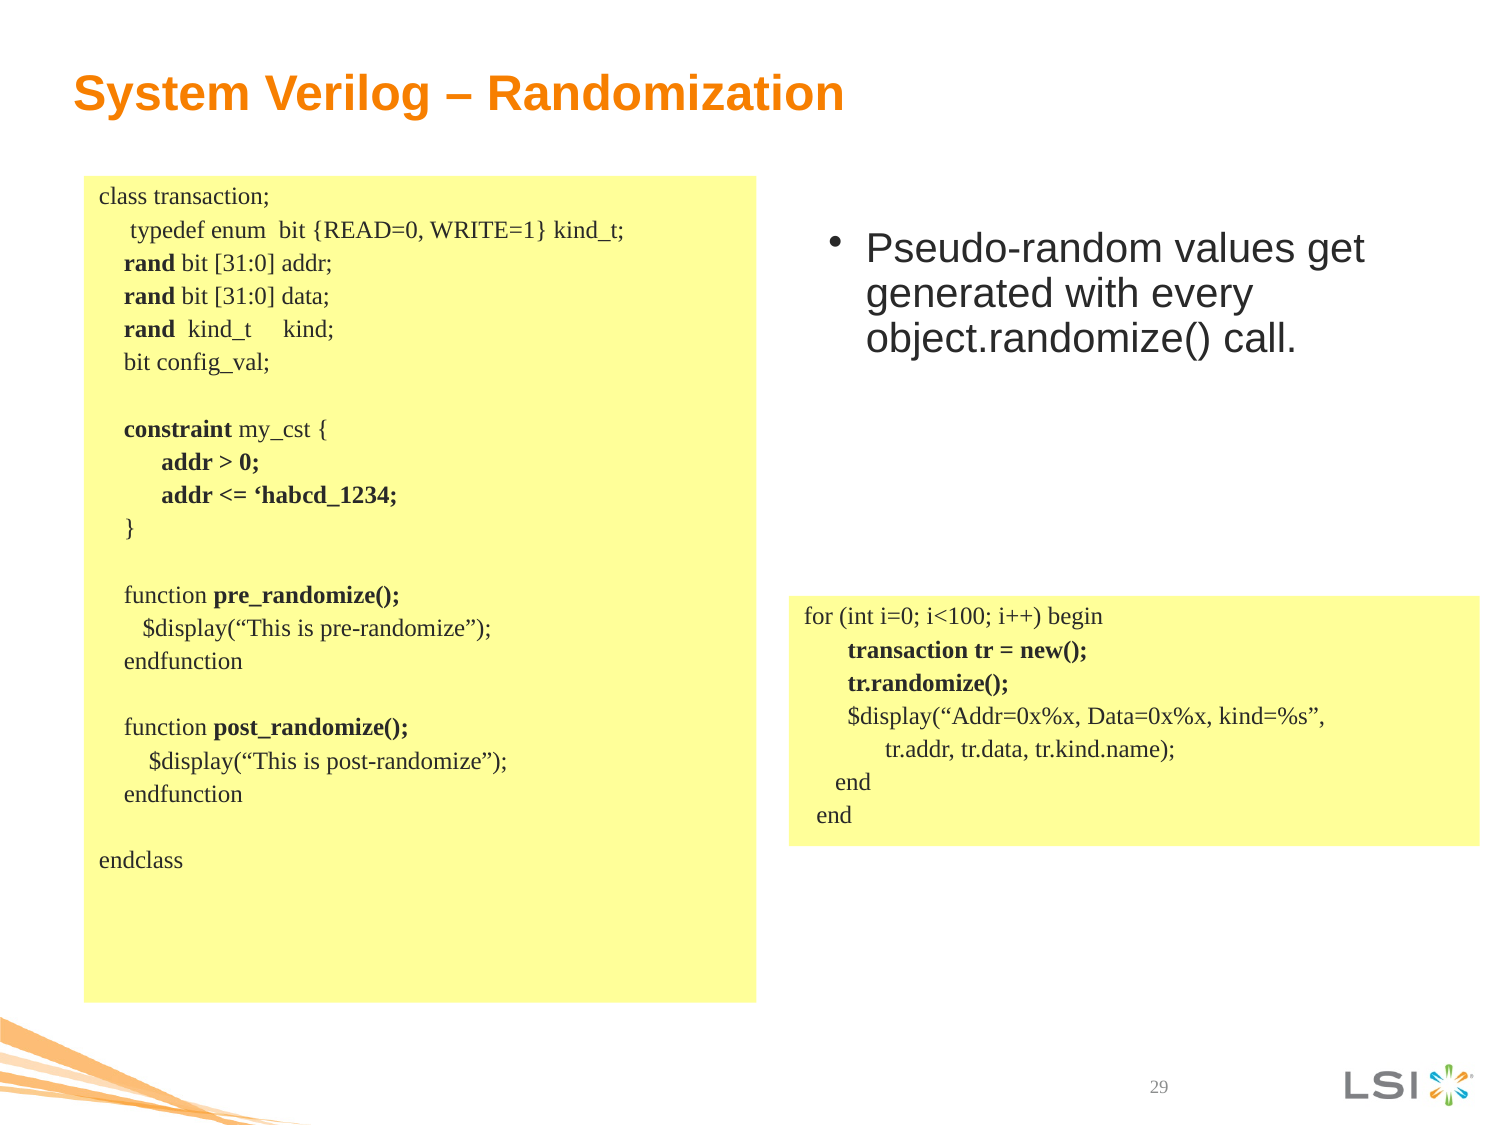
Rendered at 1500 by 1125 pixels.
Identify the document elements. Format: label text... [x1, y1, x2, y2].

picture [1343, 1062, 1475, 1108]
list Pseudo-random values get generated with every object.randomize() call. [813, 158, 1426, 595]
text_box class transaction; typedef enum bit {READ=0, WRITE=1} kind_t; rand bit [31:0] addr; rand bit [31:0] data; rand kind_t kind; bit config_val; constraint my_cst { addr > 0; addr <= ‘habcd_1234; } function pre_randomize(); $display(“This is pre-randomize”); endfunction function post_randomize(); $display(“This is post-randomize”); endfunction endclass [83, 175, 757, 1003]
picture [0, 1017, 311, 1125]
text_box for (int i=0; i<100; i++) begin transaction tr = new(); tr.randomize(); $display(“Addr=0x%x, Data=0x%x, kind=%s”, tr.addr, tr.data, tr.kind.name); end end [788, 595, 1480, 847]
title System Verilog – Randomization [57, 52, 1426, 184]
